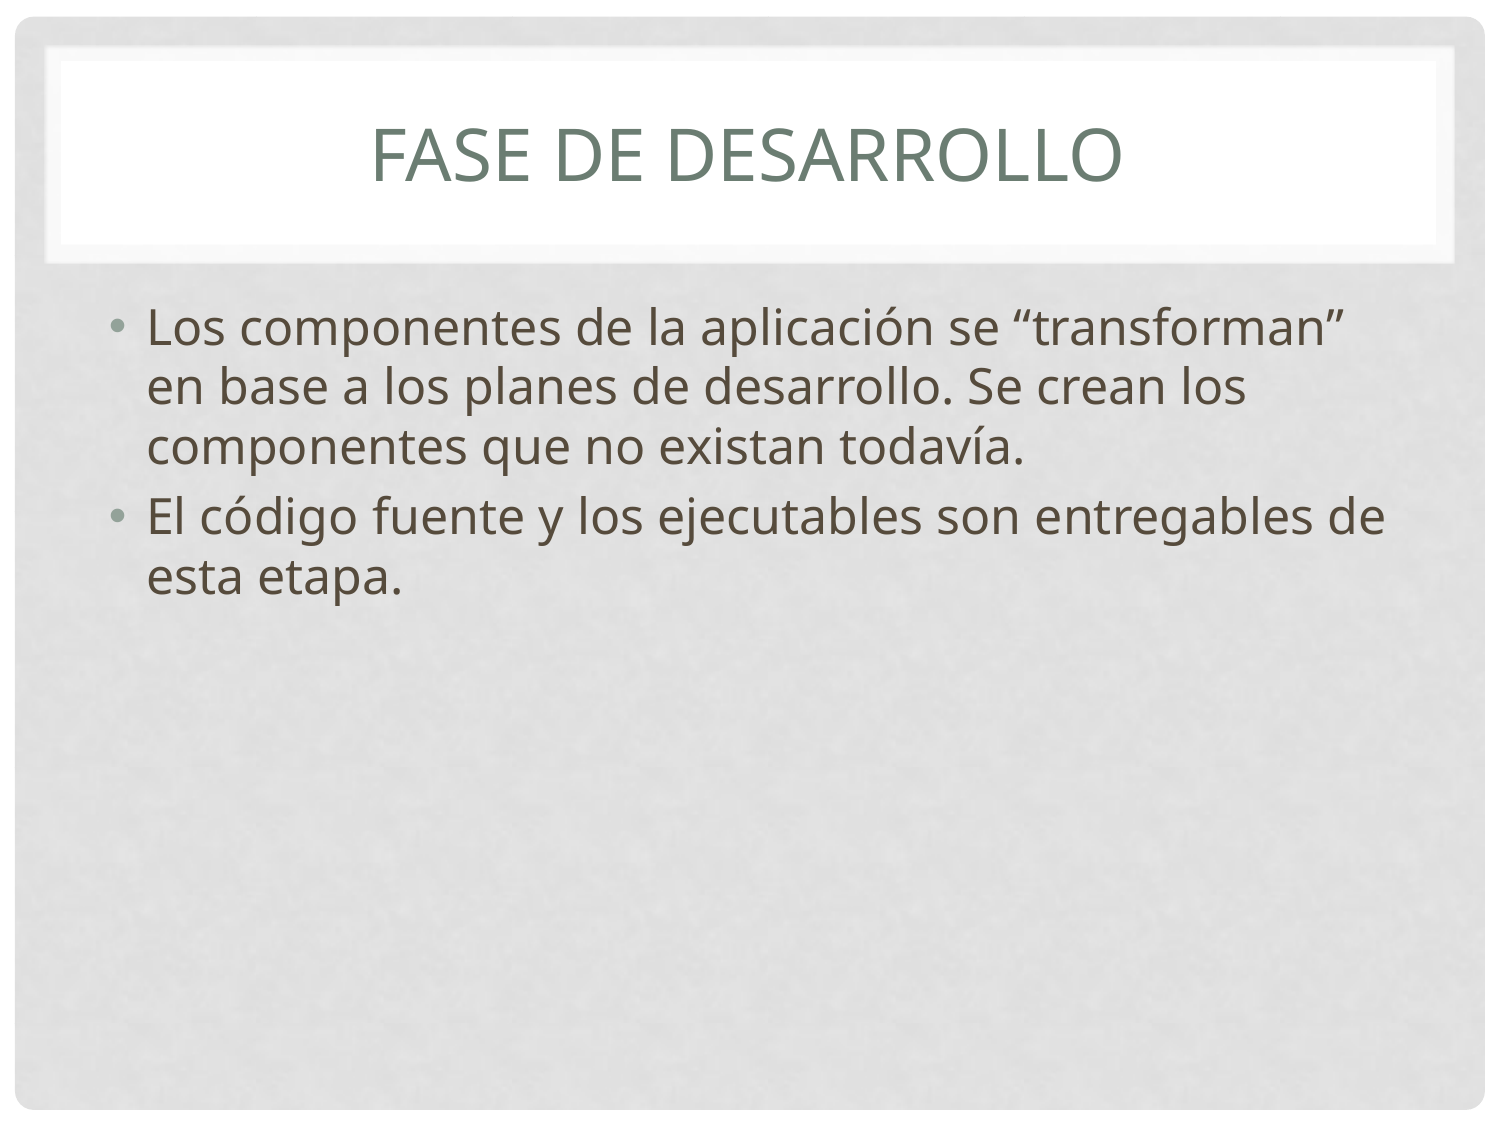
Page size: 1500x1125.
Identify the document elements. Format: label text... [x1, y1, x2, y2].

title Fase de desarrollo [69, 66, 1425, 238]
list Los componentes de la aplicación se “transforman” en base a los planes de desarrollo. Se crean los componentes que no existan todavía. El código fuente y los ejecutables son entregables de esta etapa. [75, 287, 1425, 1005]
